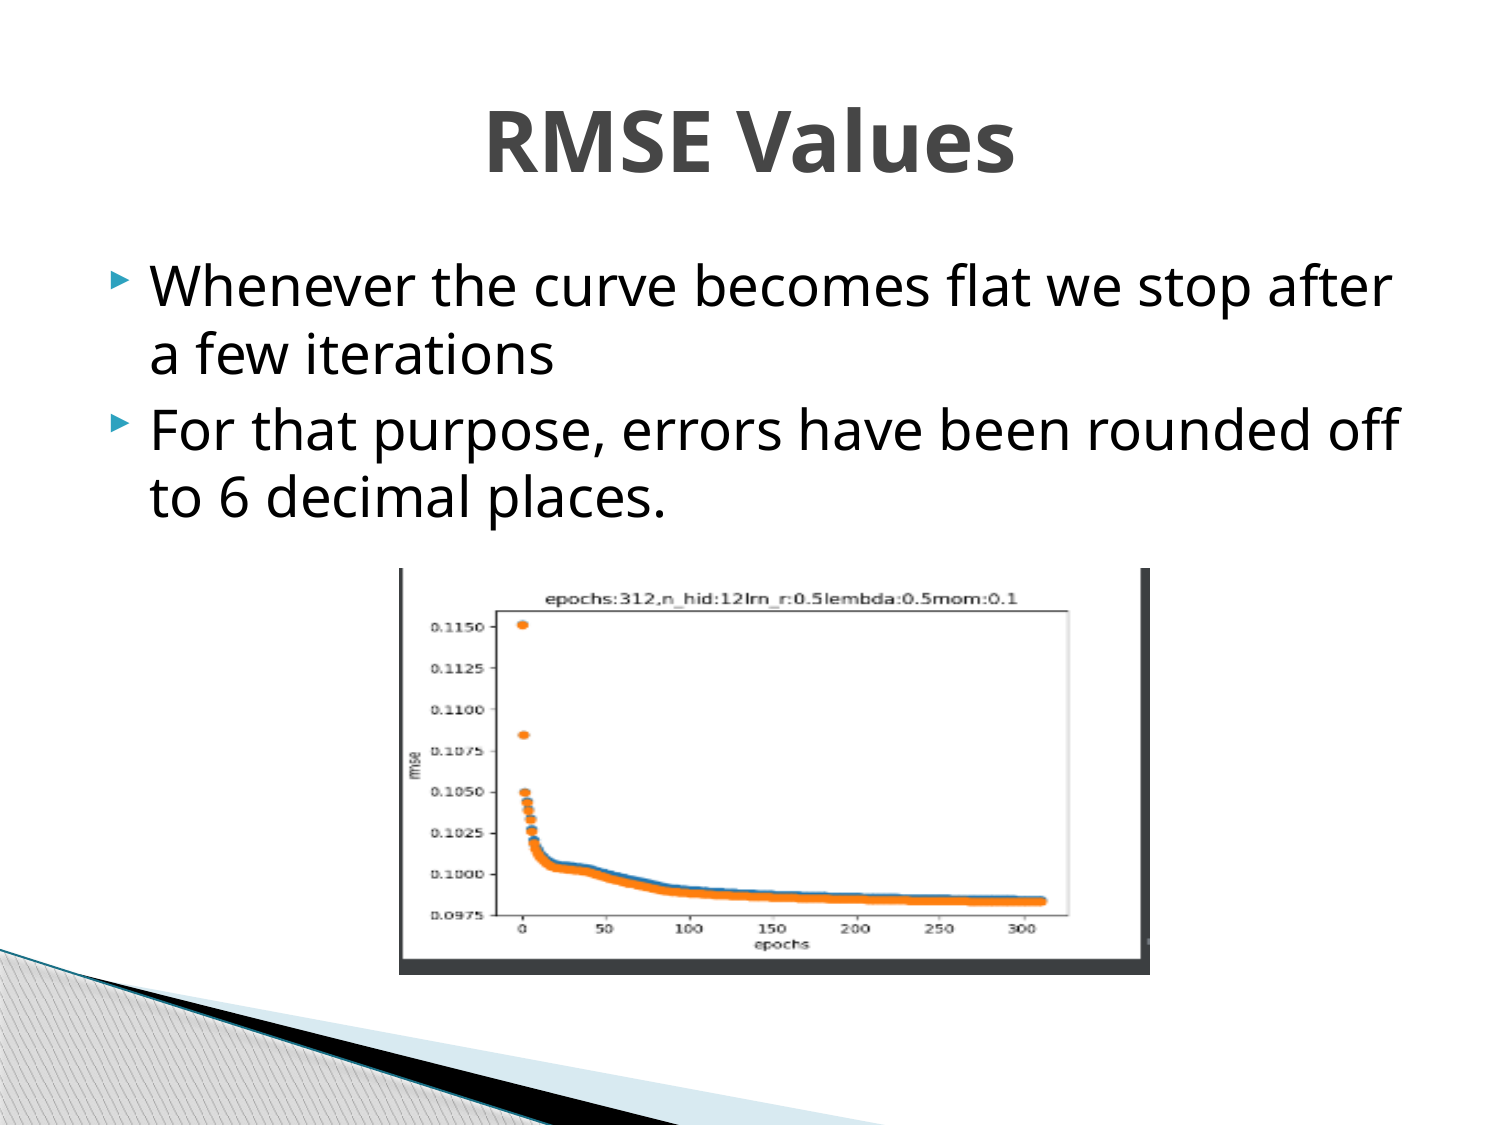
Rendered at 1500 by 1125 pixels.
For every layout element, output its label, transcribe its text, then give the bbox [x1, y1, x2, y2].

list Whenever the curve becomes flat we stop after a few iterations For that purpose, errors have been rounded off to 6 decimal places. [75, 243, 1425, 986]
title RMSE Values [75, 45, 1425, 233]
picture [399, 568, 1151, 976]
